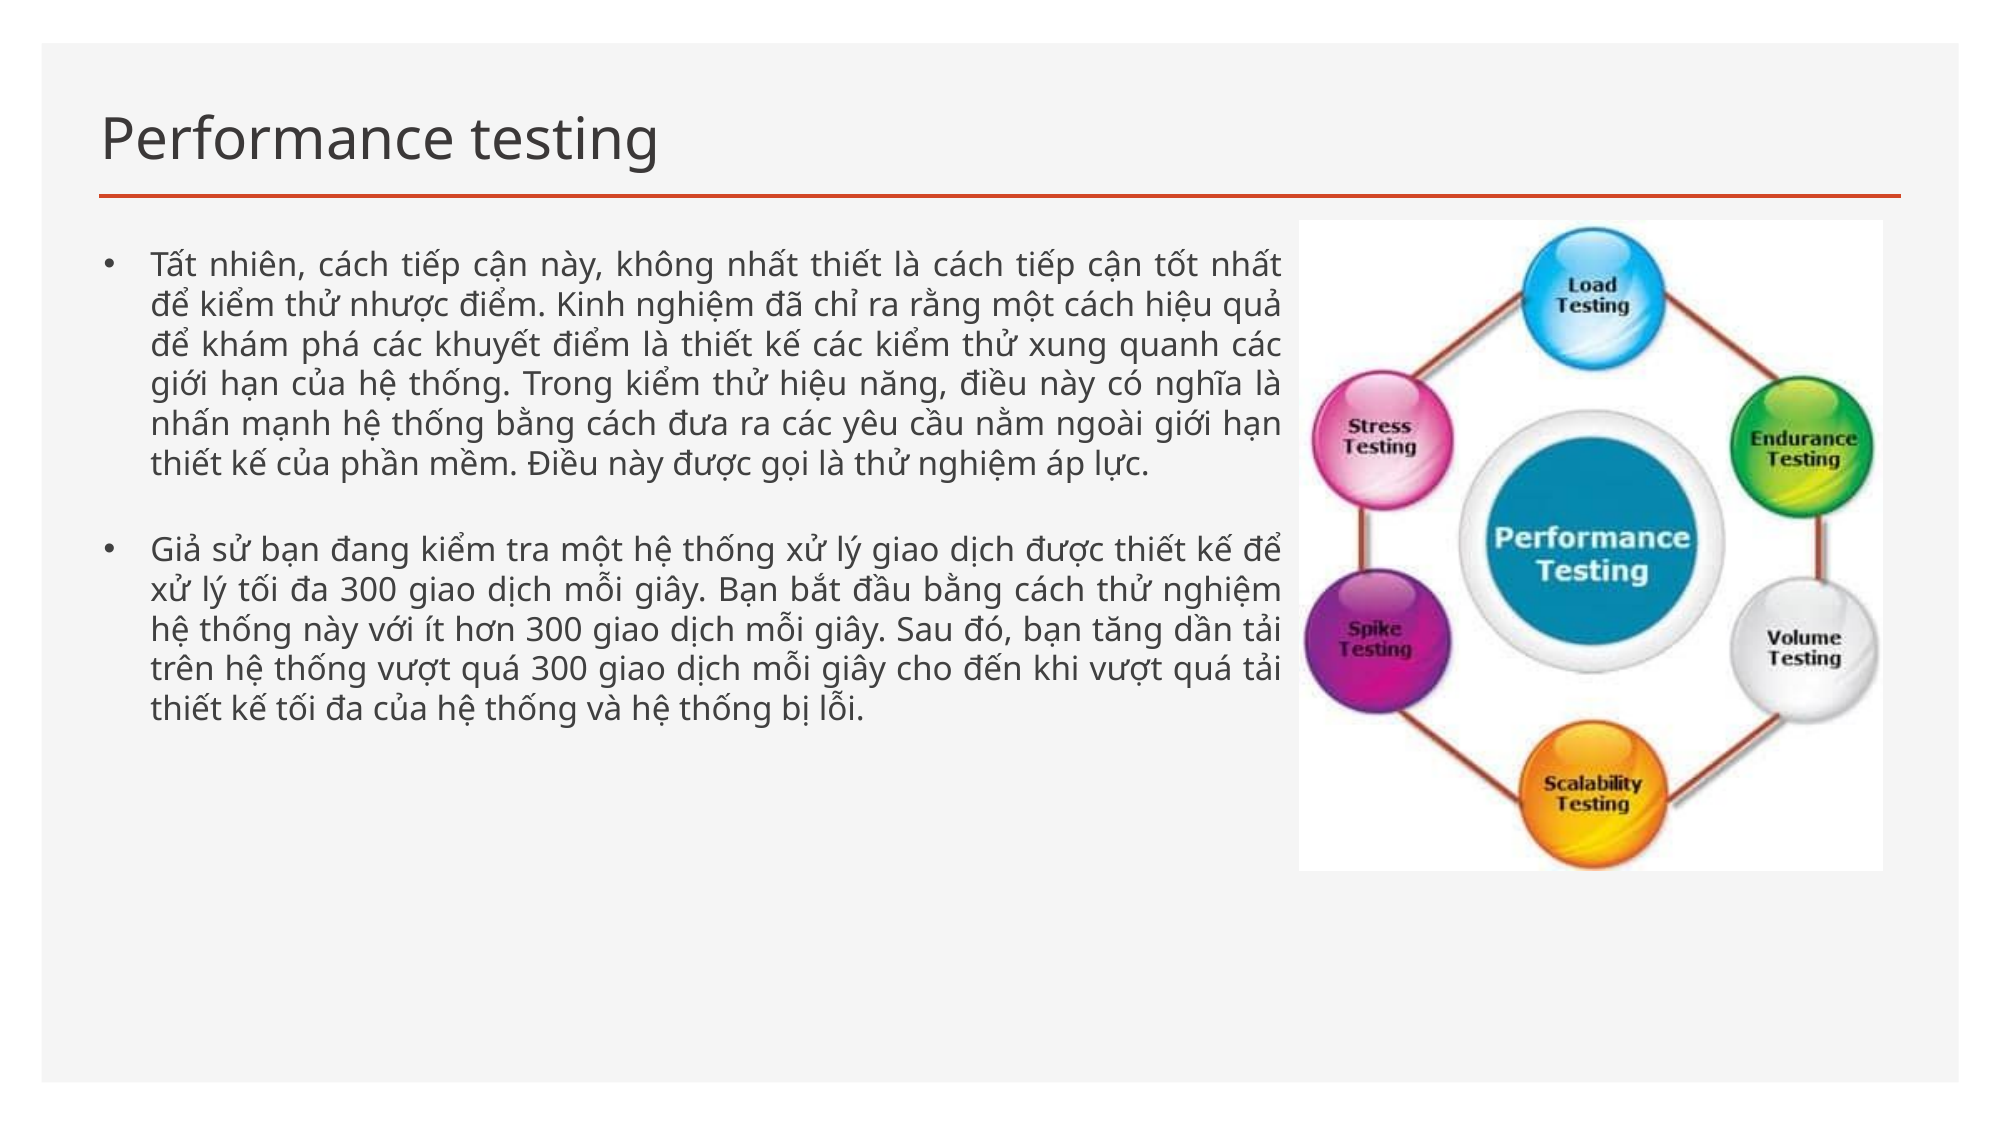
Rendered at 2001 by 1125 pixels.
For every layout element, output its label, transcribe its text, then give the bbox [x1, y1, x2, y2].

title Performance testing [85, 73, 1901, 179]
picture [1299, 220, 1883, 871]
list Tất nhiên, cách tiếp cận này, không nhất thiết là cách tiếp cận tốt nhất để kiểm thử nhược điểm. Kinh nghiệm đã chỉ ra rằng một cách hiệu quả để khám phá các khuyết điểm là thiết kế các kiểm thử xung quanh các giới hạn của hệ thống. Trong kiểm thử hiệu năng, điều này có nghĩa là nhấn mạnh hệ thống bằng cách đưa ra các yêu cầu nằm ngoài giới hạn thiết kế của phần mềm. Điều này được gọi là thử nghiệm áp lực. Giả sử bạn đang kiểm tra một hệ thống xử lý giao dịch được thiết kế để xử lý tối đa 300 giao dịch mỗi giây. Bạn bắt đầu bằng cách thử nghiệm hệ thống này với ít hơn 300 giao dịch mỗi giây. Sau đó, bạn tăng dần tải trên hệ thống vượt quá 300 giao dịch mỗi giây cho đến khi vượt quá tải thiết kế tối đa của hệ thống và hệ thống bị lỗi. [88, 235, 1300, 888]
